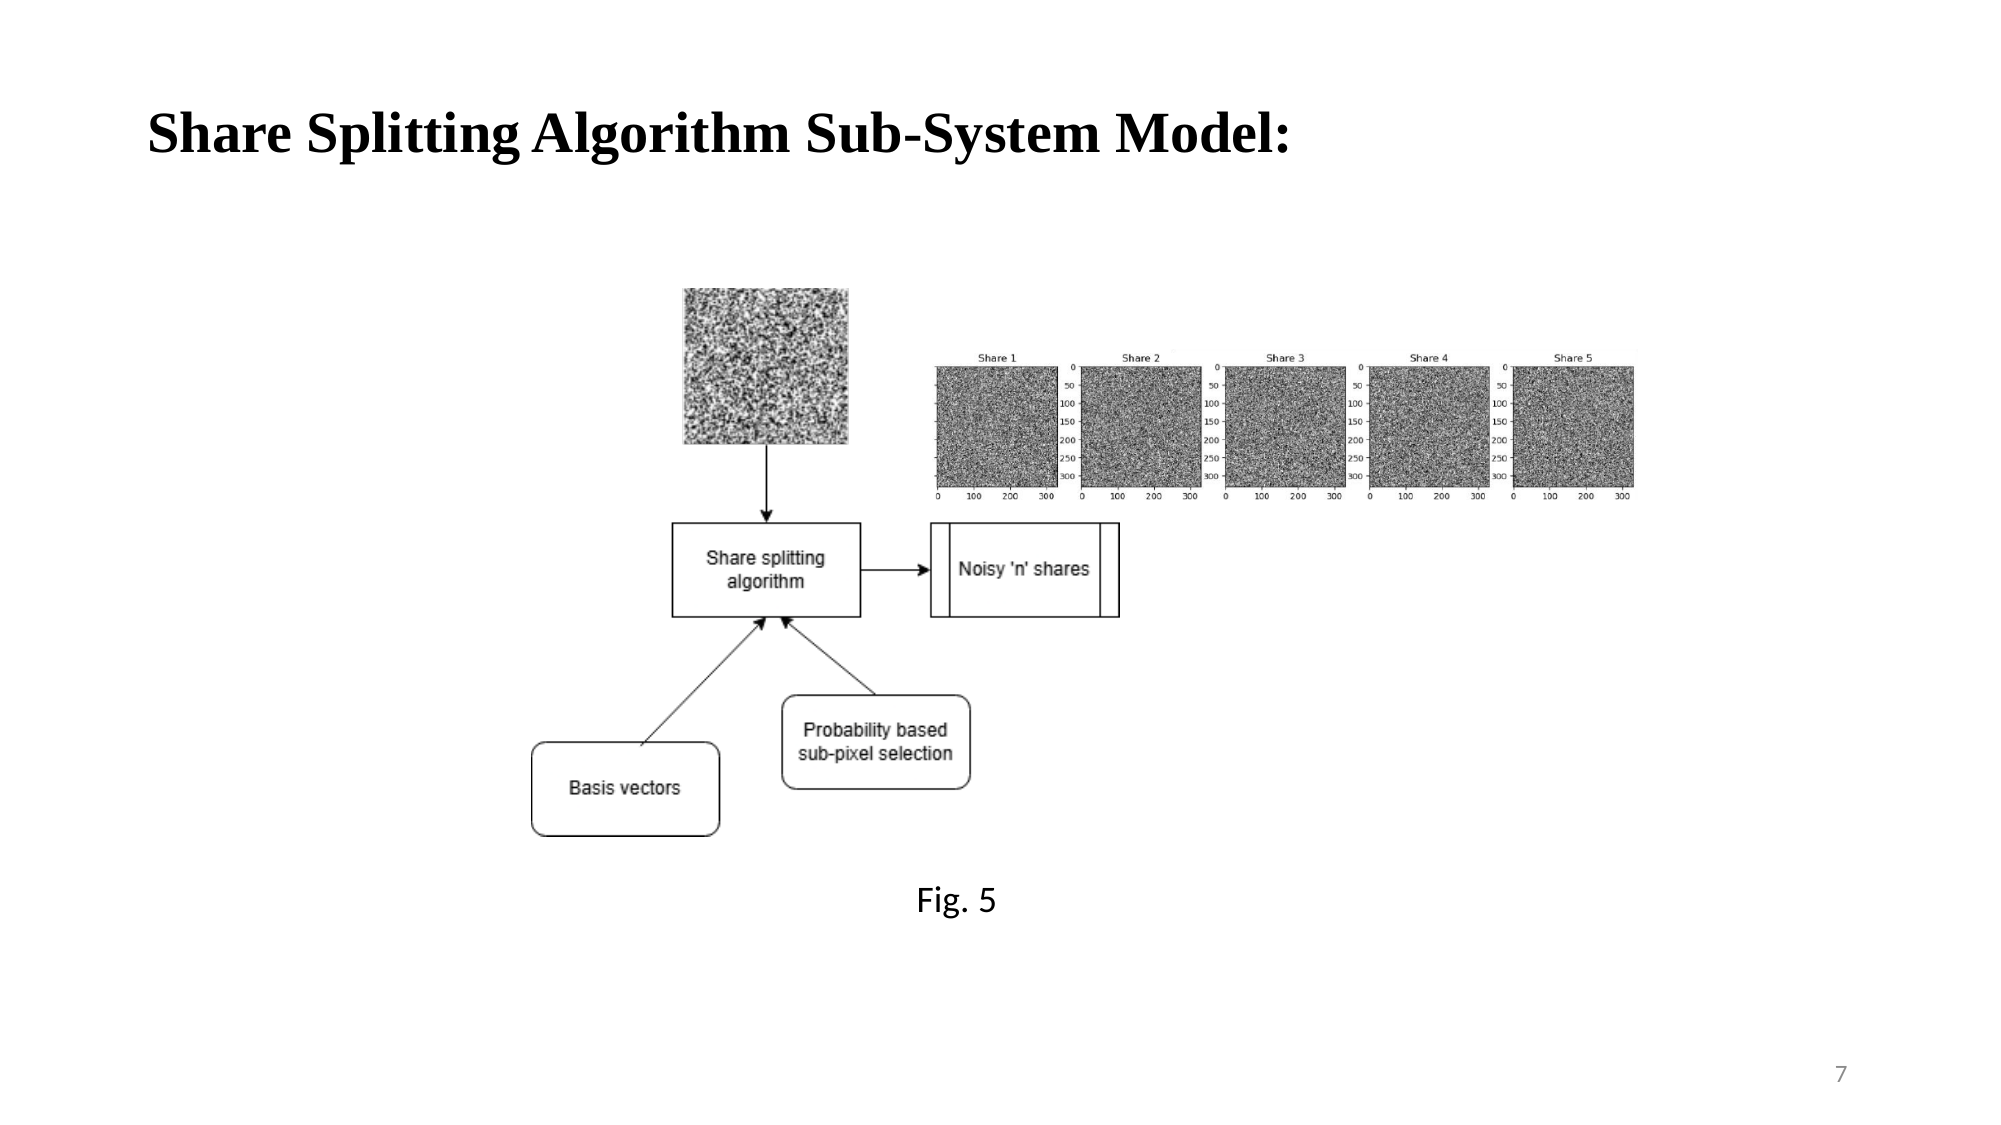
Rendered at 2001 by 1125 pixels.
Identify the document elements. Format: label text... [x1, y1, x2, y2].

text_box Fig. 5 [901, 867, 1013, 928]
text_box Share Splitting Algorithm Sub-System Model: [132, 58, 1519, 209]
slide_number 7 [1412, 1042, 1863, 1103]
picture [531, 288, 1638, 837]
